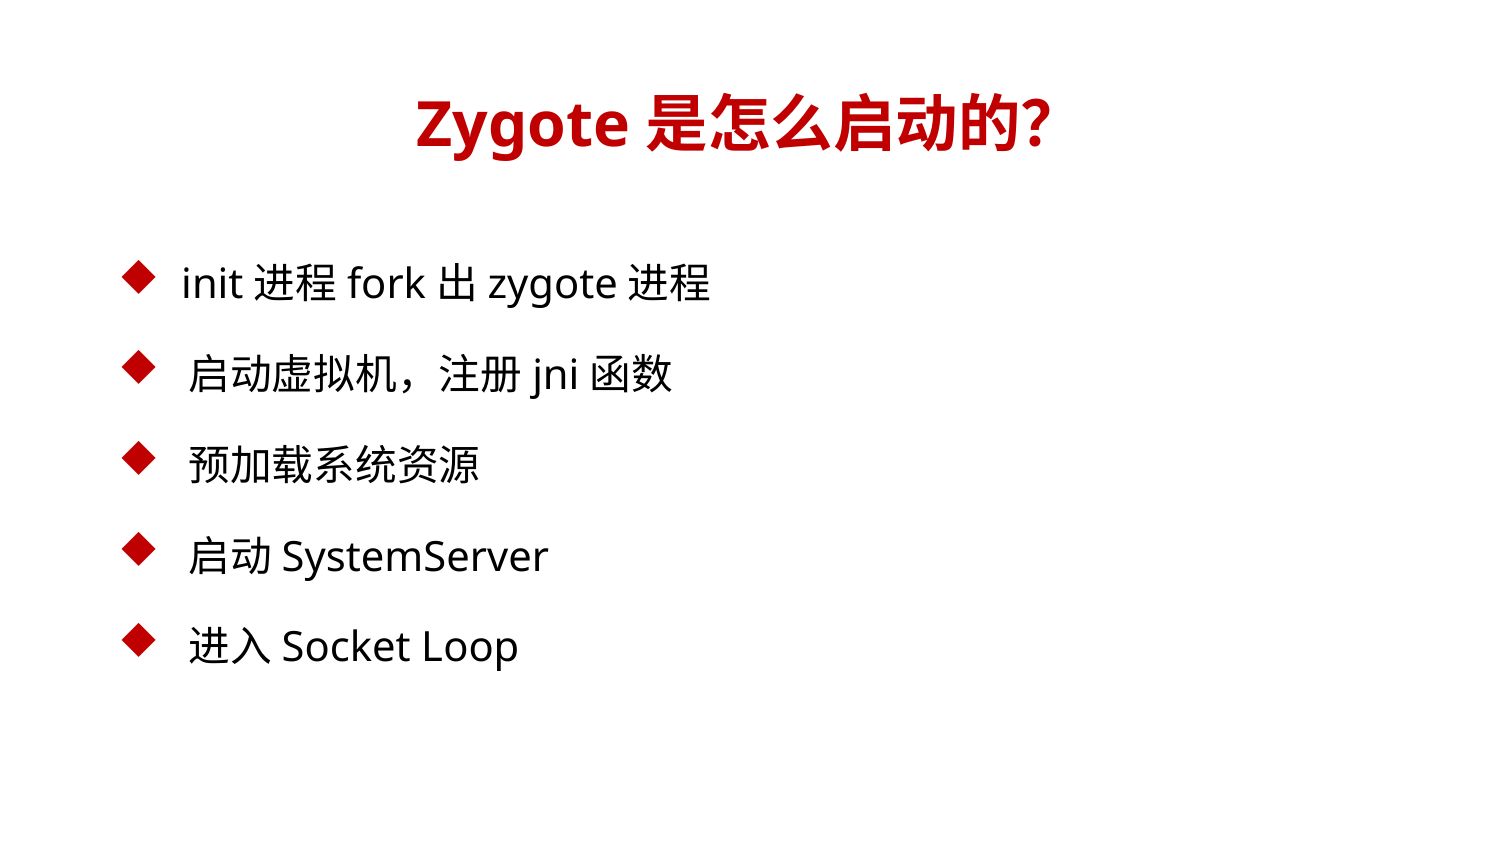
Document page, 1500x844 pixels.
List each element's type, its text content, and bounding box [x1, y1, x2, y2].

title Zygote是怎么启动的？ [103, 44, 1397, 208]
list init进程fork出zygote进程 启动虚拟机，注册jni函数 预加载系统资源 启动SystemServer 进入Socket Loop [103, 224, 1397, 760]
